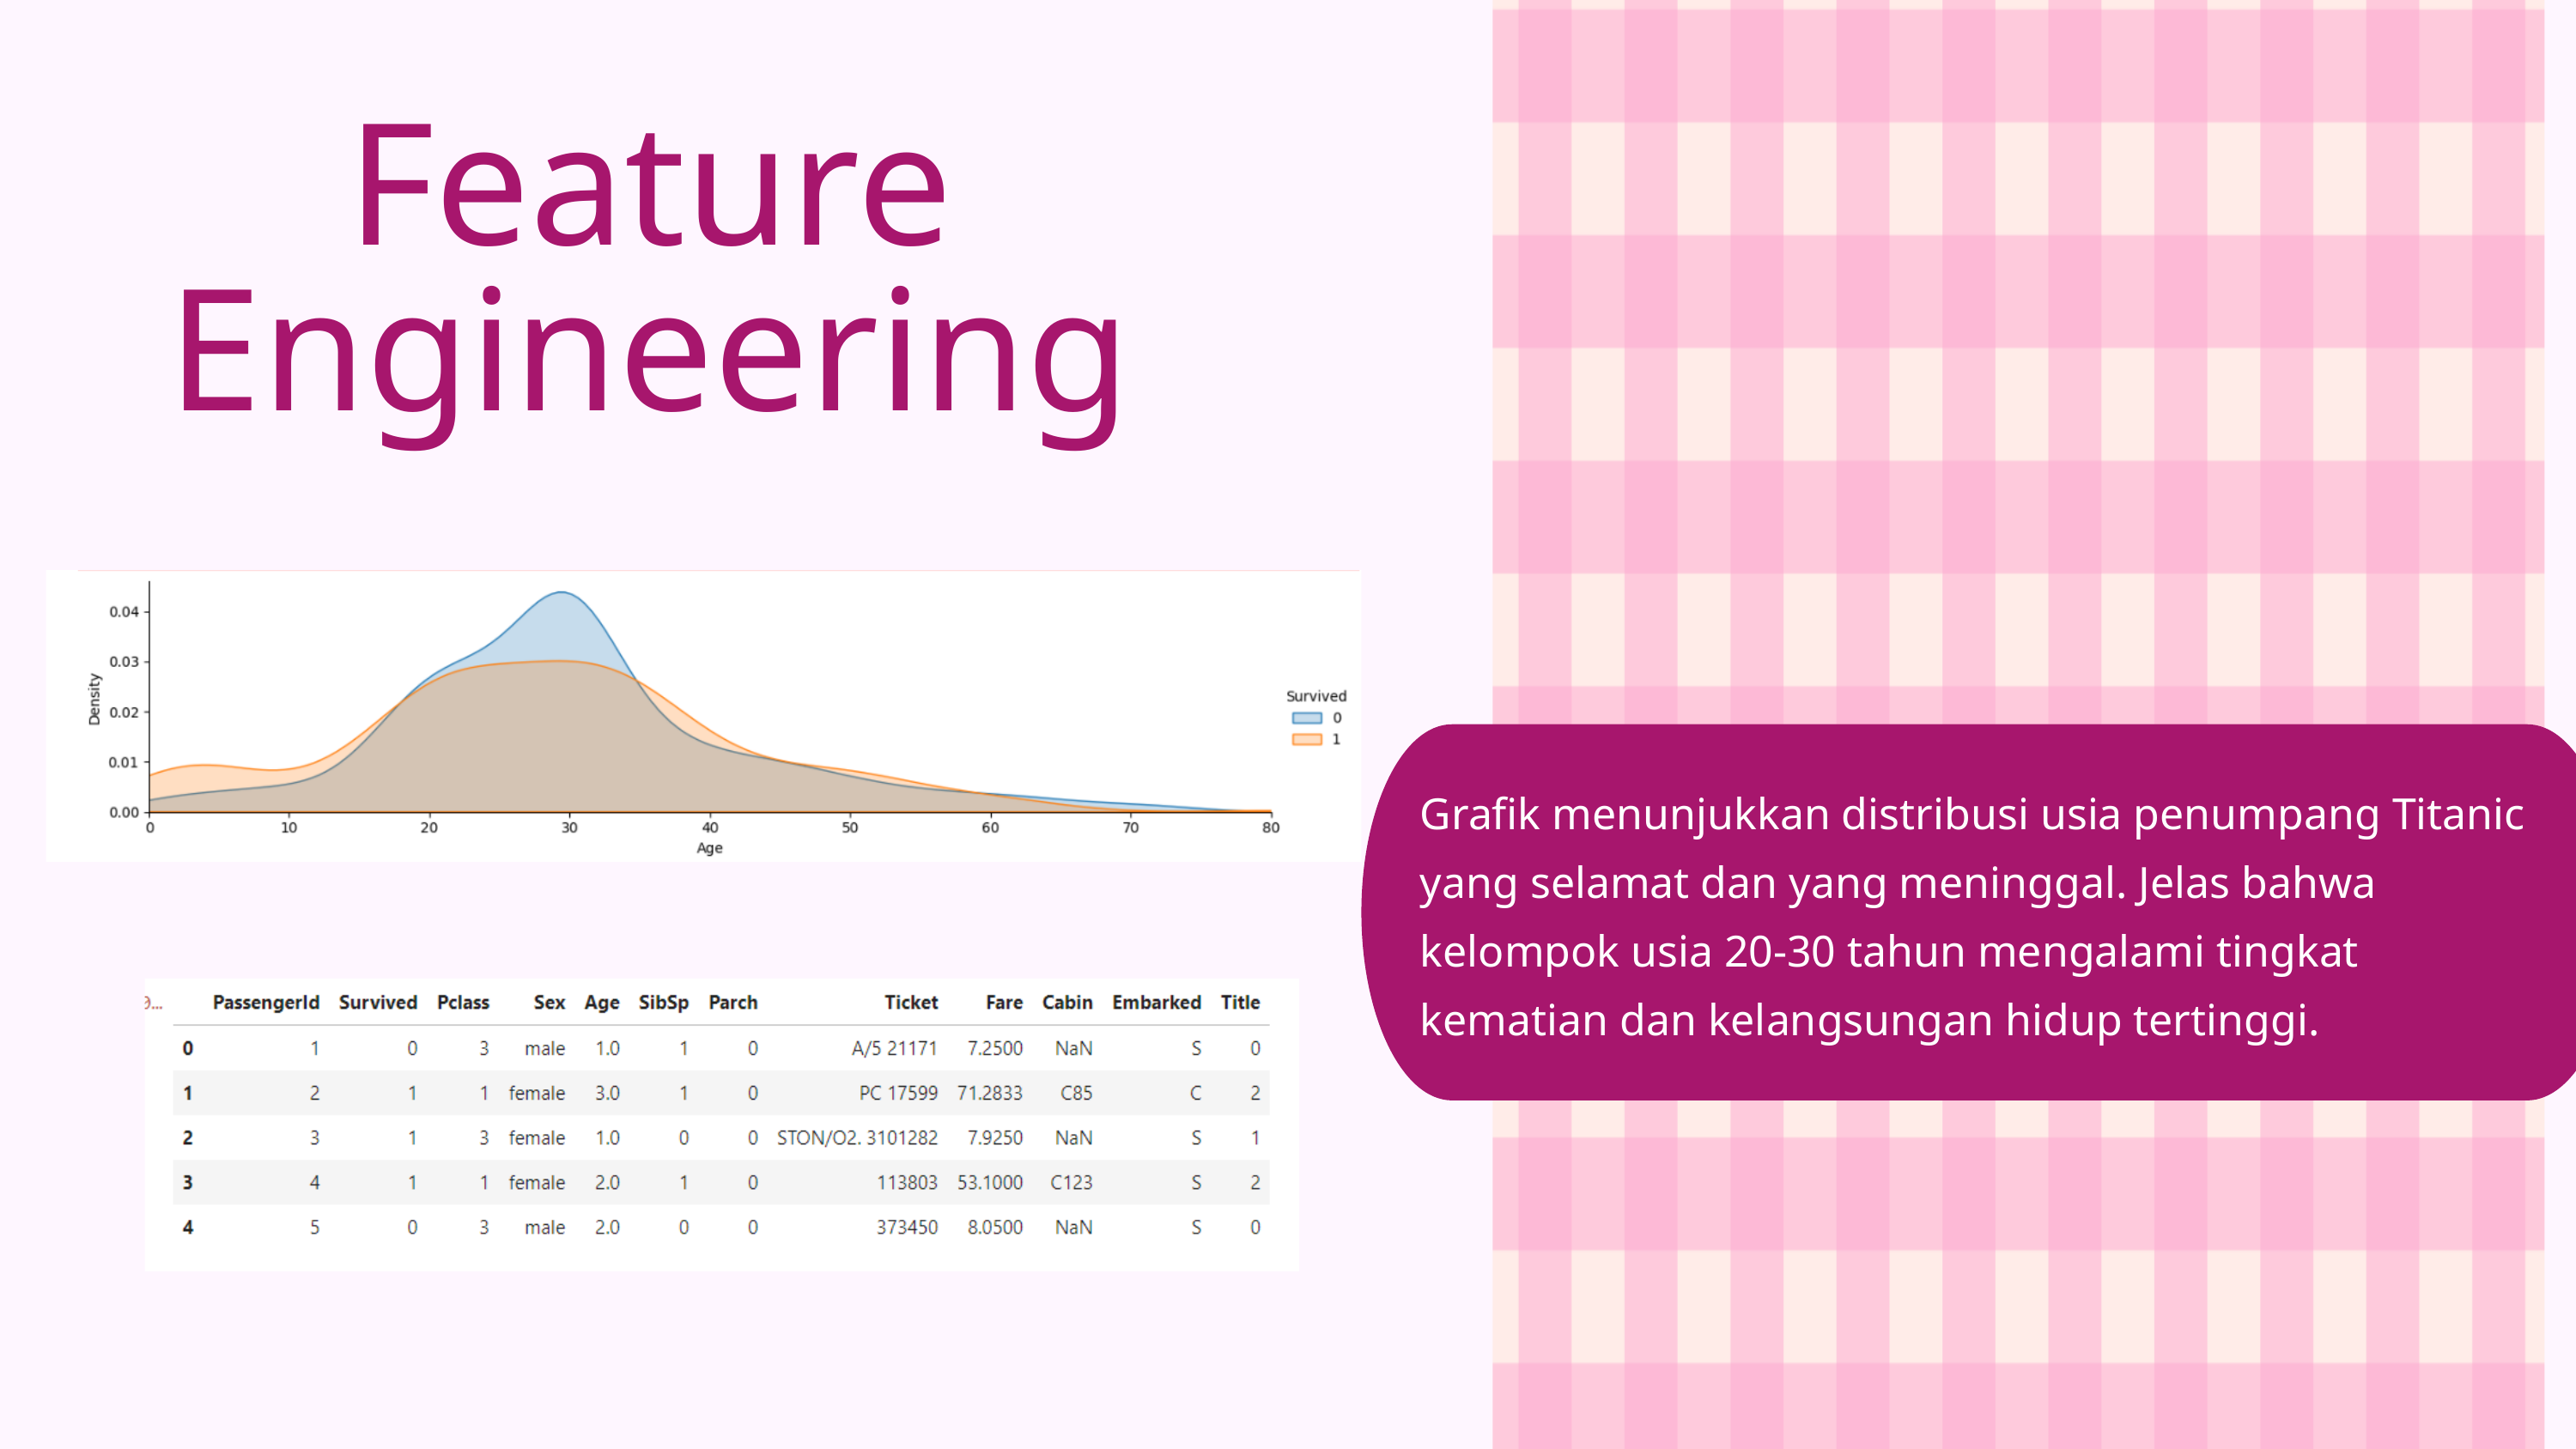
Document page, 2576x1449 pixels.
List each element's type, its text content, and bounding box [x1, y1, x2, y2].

text_box [1492, 1108, 2545, 1449]
text_box [1492, 0, 2545, 723]
text_box [144, 979, 1299, 1271]
text_box Feature Engineering [113, 112, 1186, 445]
text_box [46, 570, 1362, 862]
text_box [1361, 724, 2576, 1101]
